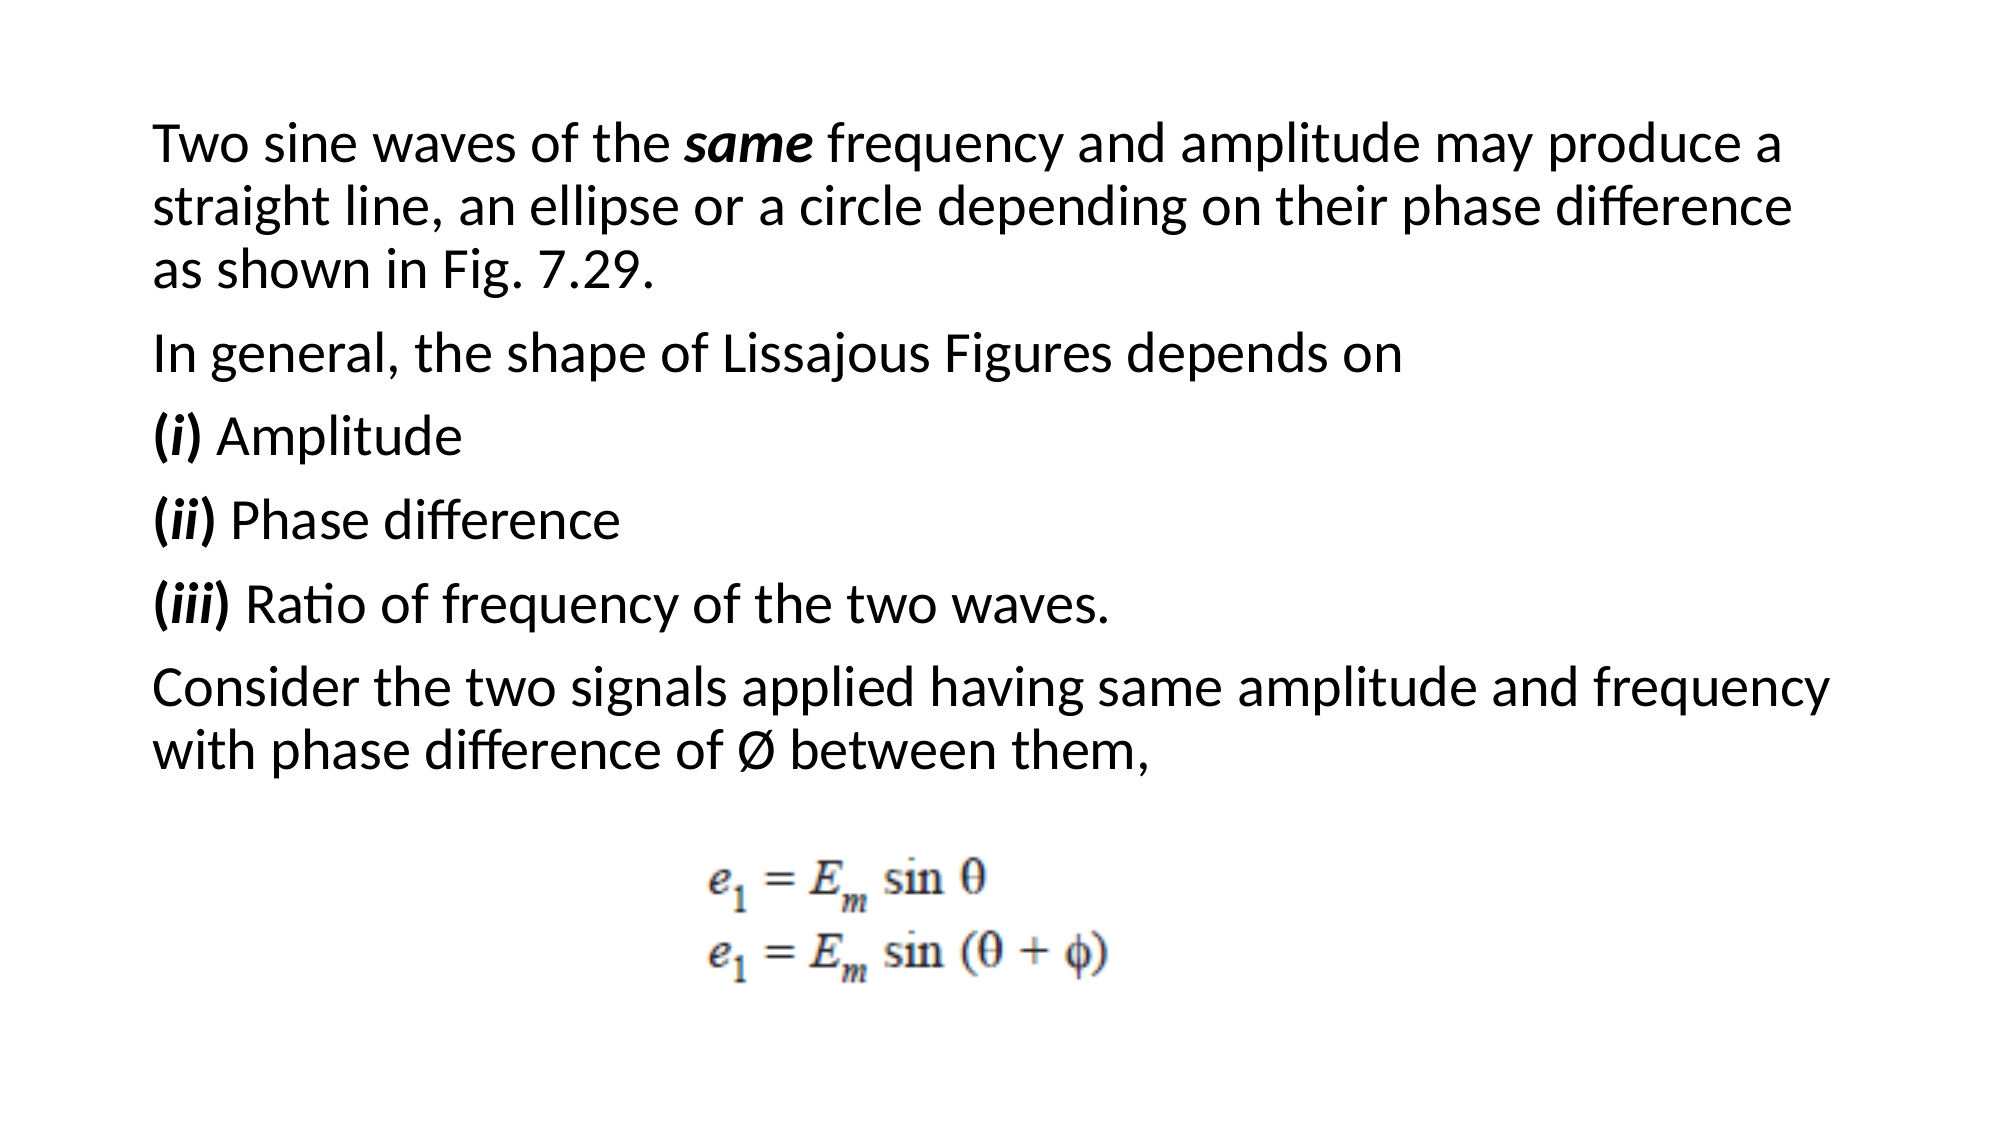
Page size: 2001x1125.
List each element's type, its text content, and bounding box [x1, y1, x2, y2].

list Two sine waves of the same frequency and amplitude may produce a straight line, an ellipse or a circle depending on their phase difference as shown in Fig. 7.29. In general, the shape of Lissajous Figures depends on (i) Amplitude (ii) Phase difference (iii) Ratio of frequency of the two waves. Consider the two signals applied having same amplitude and frequency with phase difference of Ø between them, [137, 104, 1863, 1014]
picture [683, 831, 1307, 1014]
